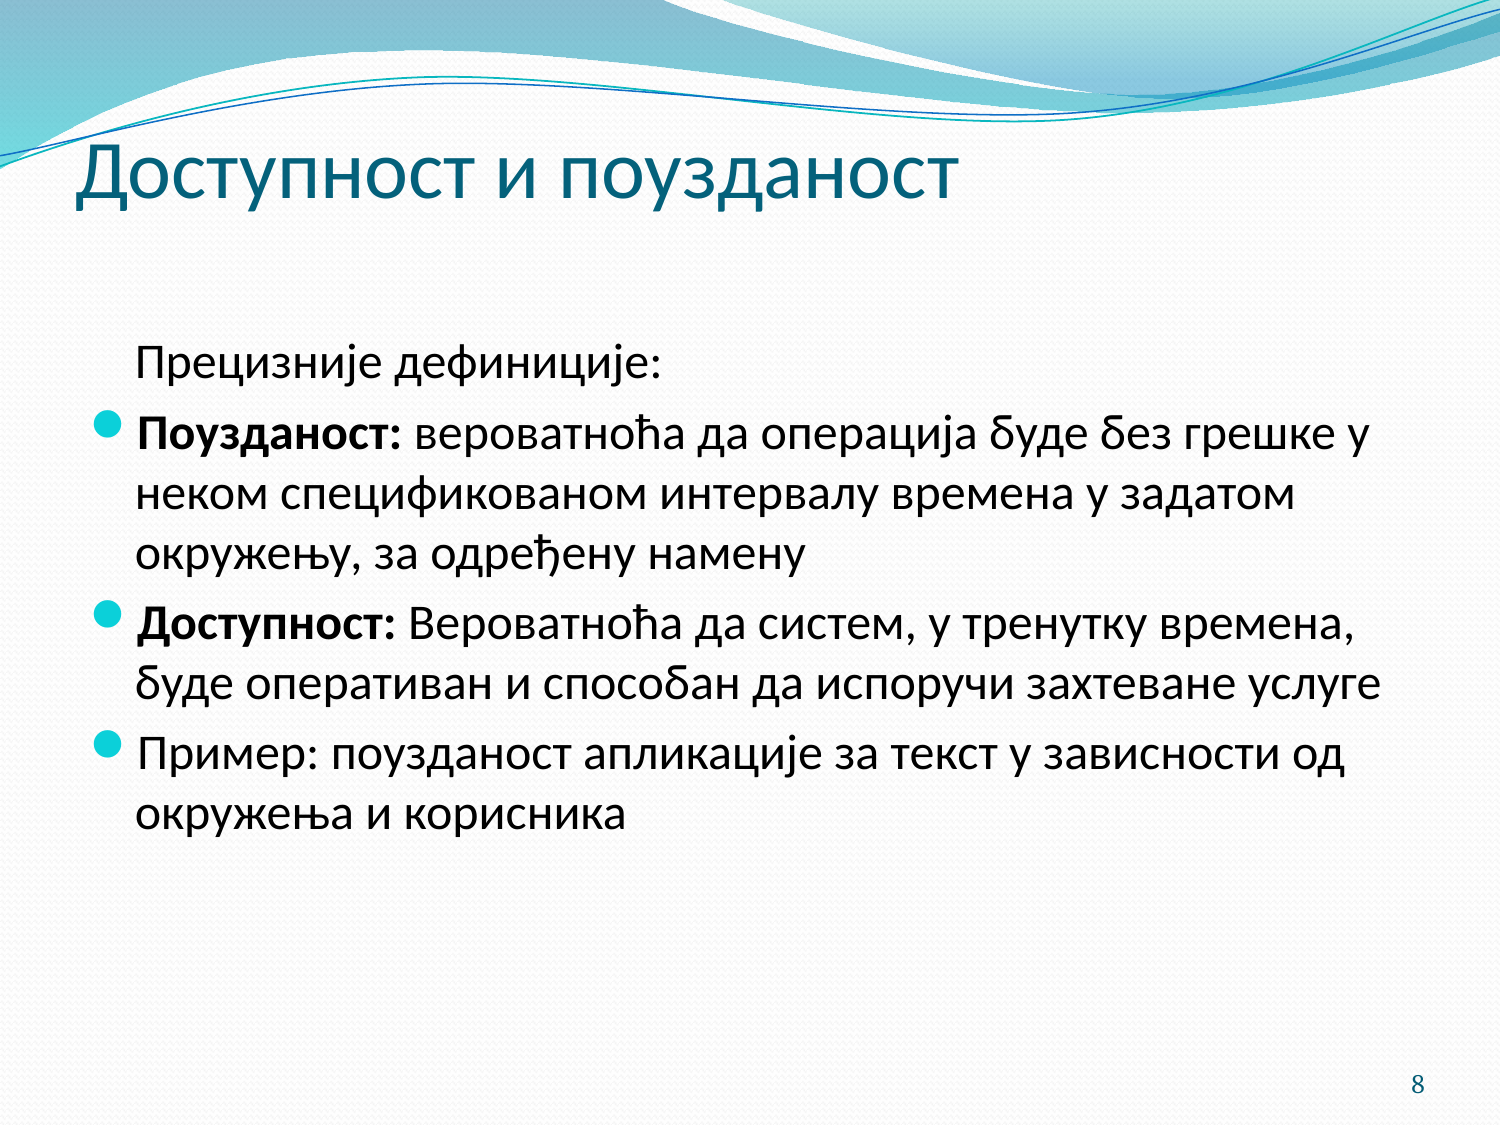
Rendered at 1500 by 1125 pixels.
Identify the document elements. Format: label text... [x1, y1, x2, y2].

slide_number 8 [1299, 1042, 1425, 1103]
title Доступност и поузданост [75, 28, 1425, 216]
list Прецизније дефиниције: Поузданост: вероватноћа да операција буде без грешке у неком спецификованом интервалу времена у задатом окружењу, за одређену намену Доступност: Вероватноћа да систем, у тренутку времена, буде оперативан и способан да испоручи захтеване услуге Пример: поузданост апликације за текст у зависности од окружења и корисника [75, 317, 1425, 1038]
